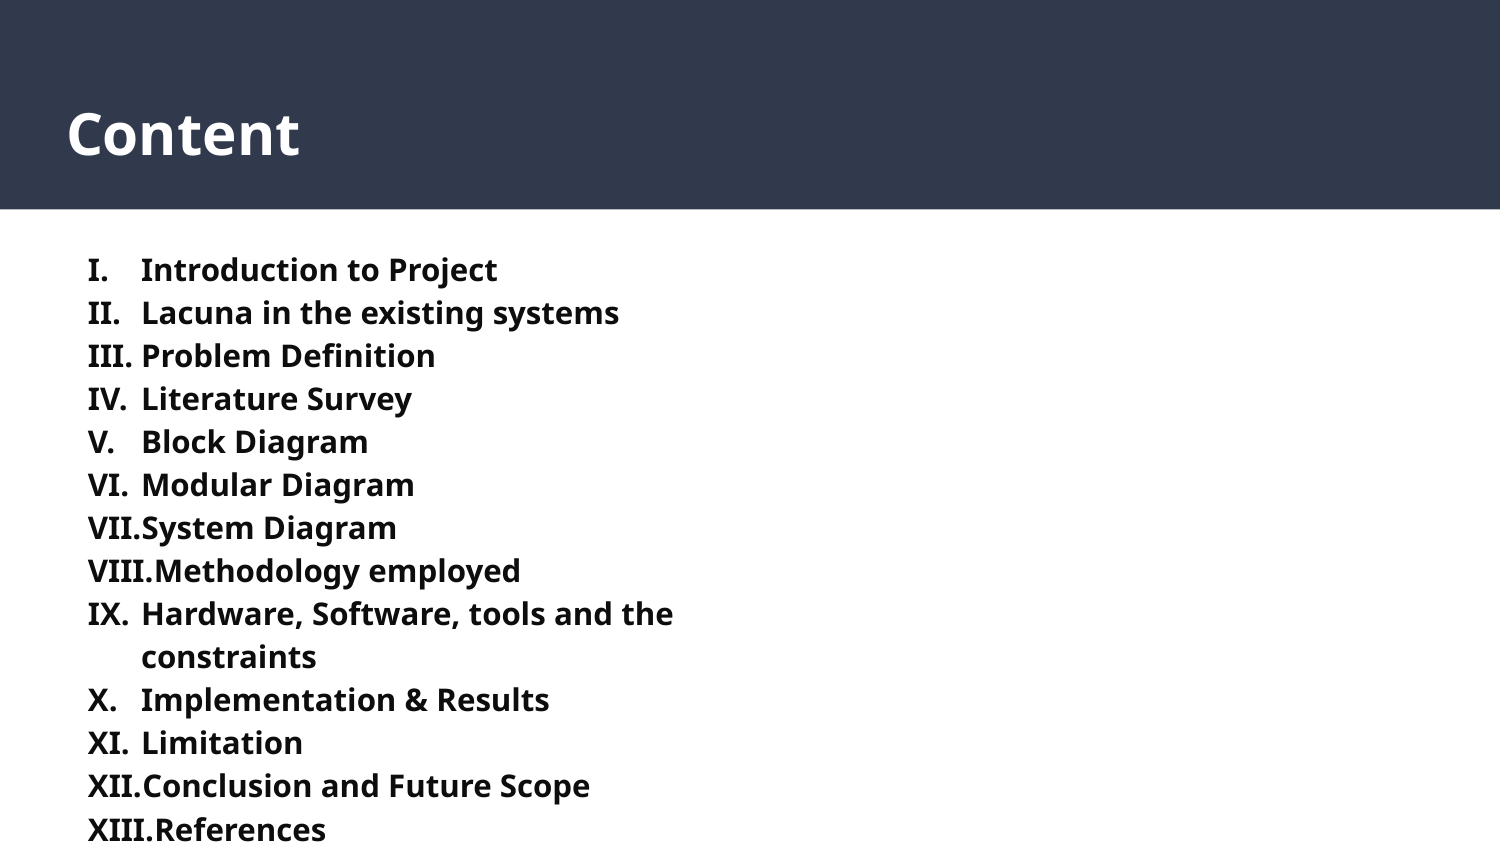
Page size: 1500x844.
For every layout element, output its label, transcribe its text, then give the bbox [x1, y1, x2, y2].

list Introduction to Project Lacuna in the existing systems Problem Definition Literature Survey Block Diagram Modular Diagram System Diagram Methodology employed Hardware, Software, tools and the constraints Implementation & Results Limitation Conclusion and Future Scope References [51, 229, 814, 734]
title Content [51, 82, 1449, 185]
